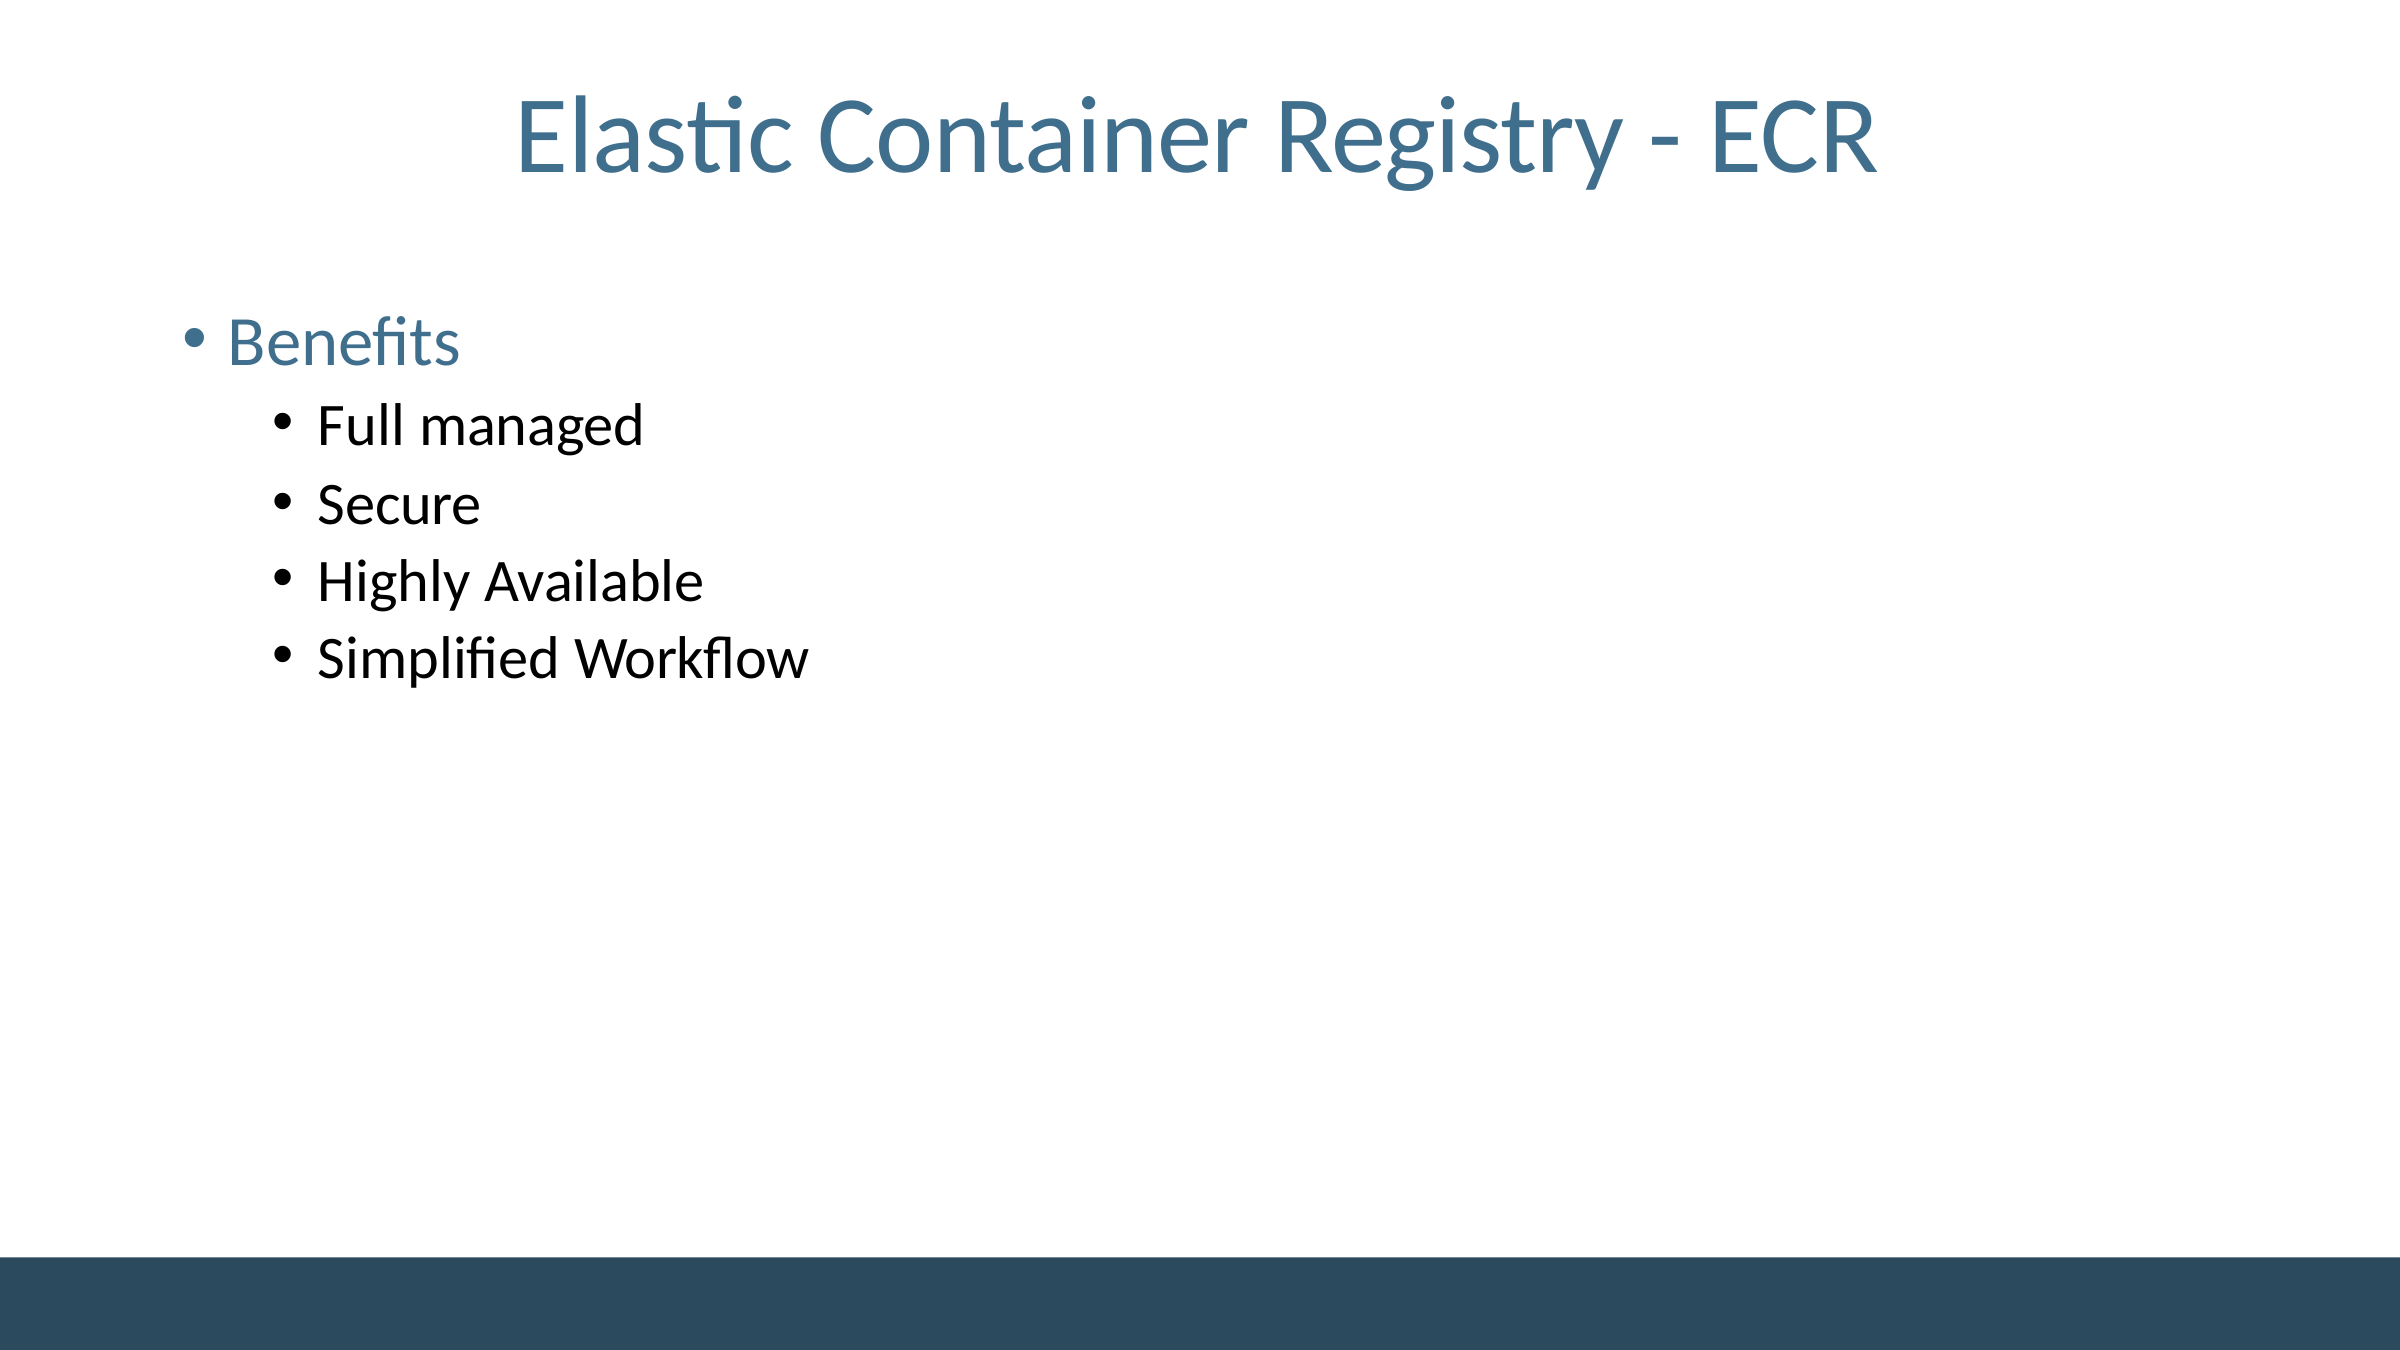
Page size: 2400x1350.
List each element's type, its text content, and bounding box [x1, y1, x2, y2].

title Elastic Container Registry - ECR [512, 59, 1888, 288]
text_box Benefits Full managed Secure Highly Available Simplified Workflow [180, 287, 816, 691]
